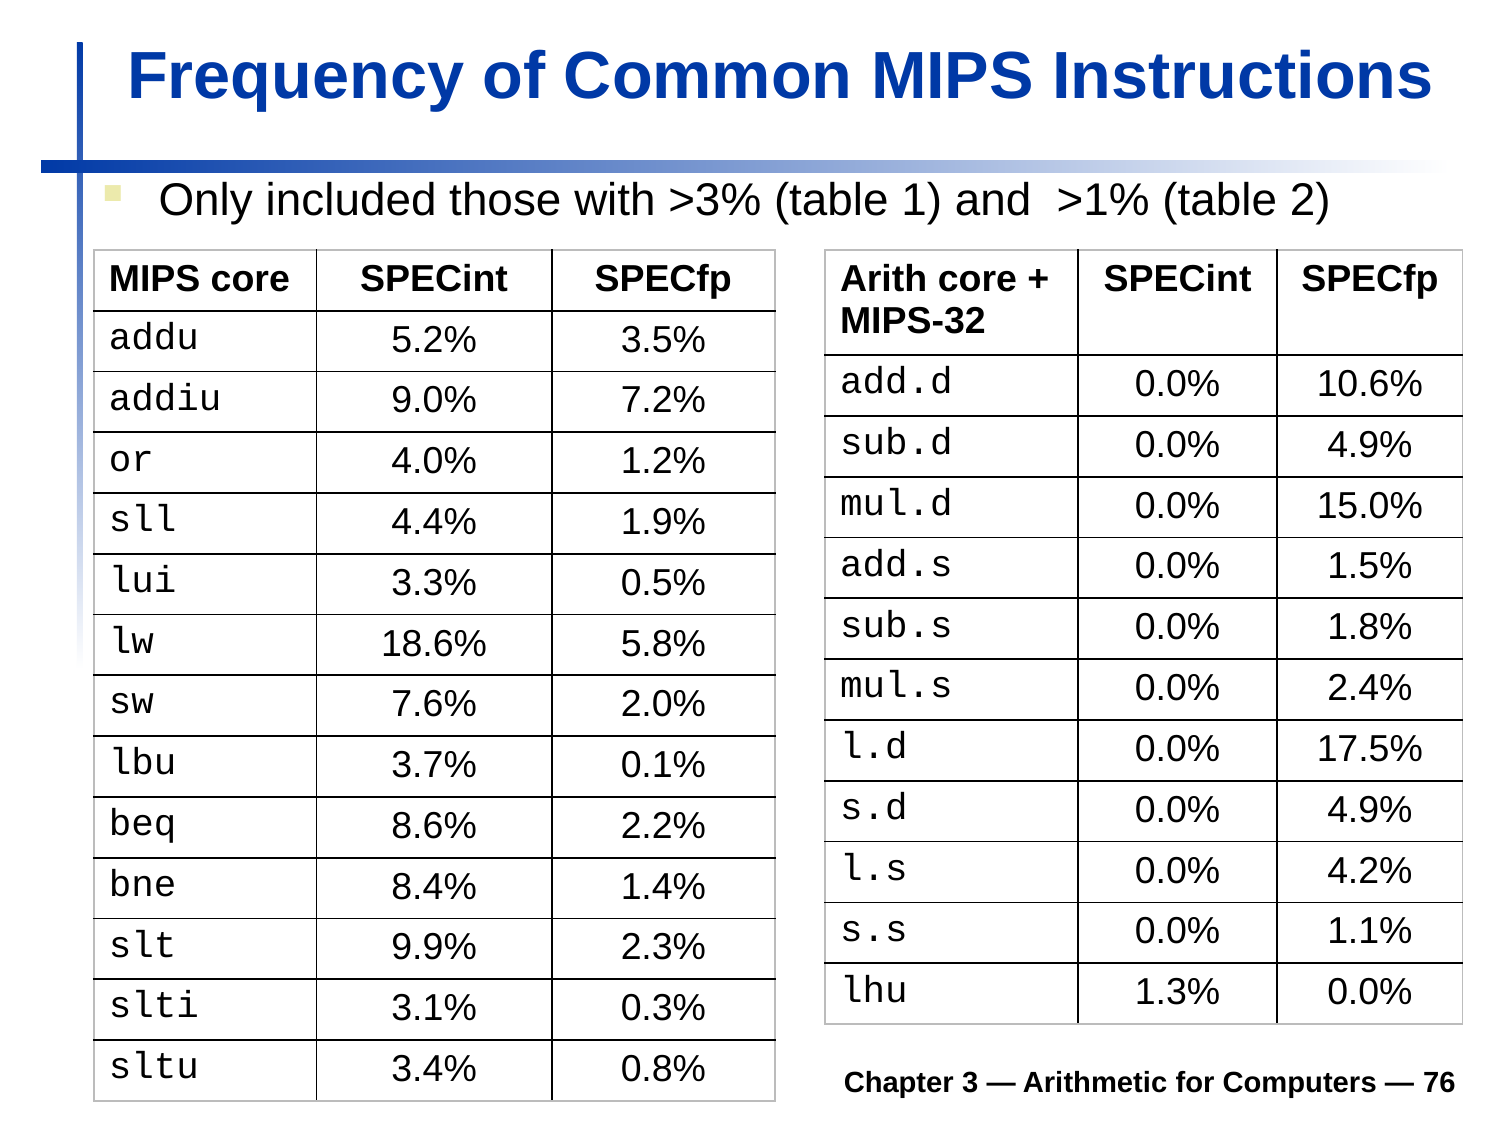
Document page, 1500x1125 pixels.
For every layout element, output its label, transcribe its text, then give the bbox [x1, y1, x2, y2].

table_cell 0.0% [1079, 356, 1276, 415]
table_cell lhu [826, 964, 1077, 1023]
table_cell 2.4% [1278, 660, 1462, 719]
table_cell 1.2% [553, 433, 774, 492]
table_header SPECint [1079, 251, 1276, 354]
table_cell 0.8% [553, 1041, 774, 1100]
table_cell mul.s [826, 660, 1077, 719]
table_cell beq [95, 798, 316, 857]
table_cell 4.9% [1278, 417, 1462, 476]
table_cell mul.d [826, 478, 1077, 537]
table_header MIPS core [95, 251, 316, 310]
table_cell 3.1% [317, 980, 551, 1039]
table_cell 4.2% [1278, 842, 1462, 902]
table_cell 15.0% [1278, 478, 1462, 537]
table_cell 3.5% [553, 312, 774, 371]
table_cell 0.0% [1079, 660, 1276, 719]
table_cell lui [95, 555, 316, 614]
table_cell slt [95, 919, 316, 978]
table_cell 1.4% [553, 859, 774, 918]
table_cell 4.9% [1278, 782, 1462, 841]
table_header SPECint [317, 251, 551, 310]
footer Chapter 3 — Arithmetic for Computers — 76 [277, 1046, 1471, 1106]
table_cell 7.2% [553, 372, 774, 431]
table_cell lw [95, 615, 316, 674]
table_cell or [95, 433, 316, 492]
table_cell 0.0% [1079, 478, 1276, 537]
table_cell 1.1% [1278, 903, 1462, 962]
table_cell 8.4% [317, 859, 551, 918]
table_cell add.d [826, 356, 1077, 415]
table_cell 10.6% [1278, 356, 1462, 415]
table_cell 0.0% [1079, 903, 1276, 962]
table_cell 0.5% [553, 555, 774, 614]
table_cell 9.0% [317, 372, 551, 431]
table_cell 4.0% [317, 433, 551, 492]
table_cell add.s [826, 538, 1077, 597]
table_cell 3.4% [317, 1041, 551, 1100]
table_cell sub.d [826, 417, 1077, 476]
table_header SPECfp [553, 251, 774, 310]
table_cell 0.3% [553, 980, 774, 1039]
table_header Arith core + MIPS-32 [826, 251, 1077, 354]
table_cell 0.0% [1079, 842, 1276, 902]
table_cell 0.0% [1079, 417, 1276, 476]
table_cell 0.0% [1079, 782, 1276, 841]
table_cell l.s [826, 842, 1077, 902]
table_cell 0.0% [1079, 538, 1276, 597]
table_cell 4.4% [317, 494, 551, 553]
table_cell l.d [826, 721, 1077, 780]
table_cell addiu [95, 372, 316, 431]
table_cell 5.8% [553, 615, 774, 674]
table_cell 2.3% [553, 919, 774, 978]
table_cell 0.0% [1278, 964, 1462, 1023]
table_cell s.s [826, 903, 1077, 962]
table_cell 0.1% [553, 737, 774, 796]
table_cell bne [95, 859, 316, 918]
table_cell 1.3% [1079, 964, 1276, 1023]
table_cell 3.3% [317, 555, 551, 614]
table_cell sw [95, 676, 316, 735]
table_cell addu [95, 312, 316, 371]
table_cell lbu [95, 737, 316, 796]
table_cell sltu [95, 1041, 316, 1100]
table_cell 0.0% [1079, 721, 1276, 780]
table_cell 18.6% [317, 615, 551, 674]
table_cell 1.8% [1278, 599, 1462, 658]
table_cell sub.s [826, 599, 1077, 658]
table_cell 7.6% [317, 676, 551, 735]
table_cell 17.5% [1278, 721, 1462, 780]
list Only included those with >3% (table 1) and >1% (table 2) [87, 162, 1425, 226]
table_cell s.d [826, 782, 1077, 841]
table_cell 2.2% [553, 798, 774, 857]
table_header SPECfp [1278, 251, 1462, 354]
table_cell 9.9% [317, 919, 551, 978]
table_cell 5.2% [317, 312, 551, 371]
table_cell 8.6% [317, 798, 551, 857]
table_cell 0.0% [1079, 599, 1276, 658]
title Frequency of Common MIPS Instructions [112, 23, 1468, 120]
table_cell 3.7% [317, 737, 551, 796]
table_cell 2.0% [553, 676, 774, 735]
table_cell sll [95, 494, 316, 553]
table_cell 1.5% [1278, 538, 1462, 597]
table_cell 1.9% [553, 494, 774, 553]
table_cell slti [95, 980, 316, 1039]
